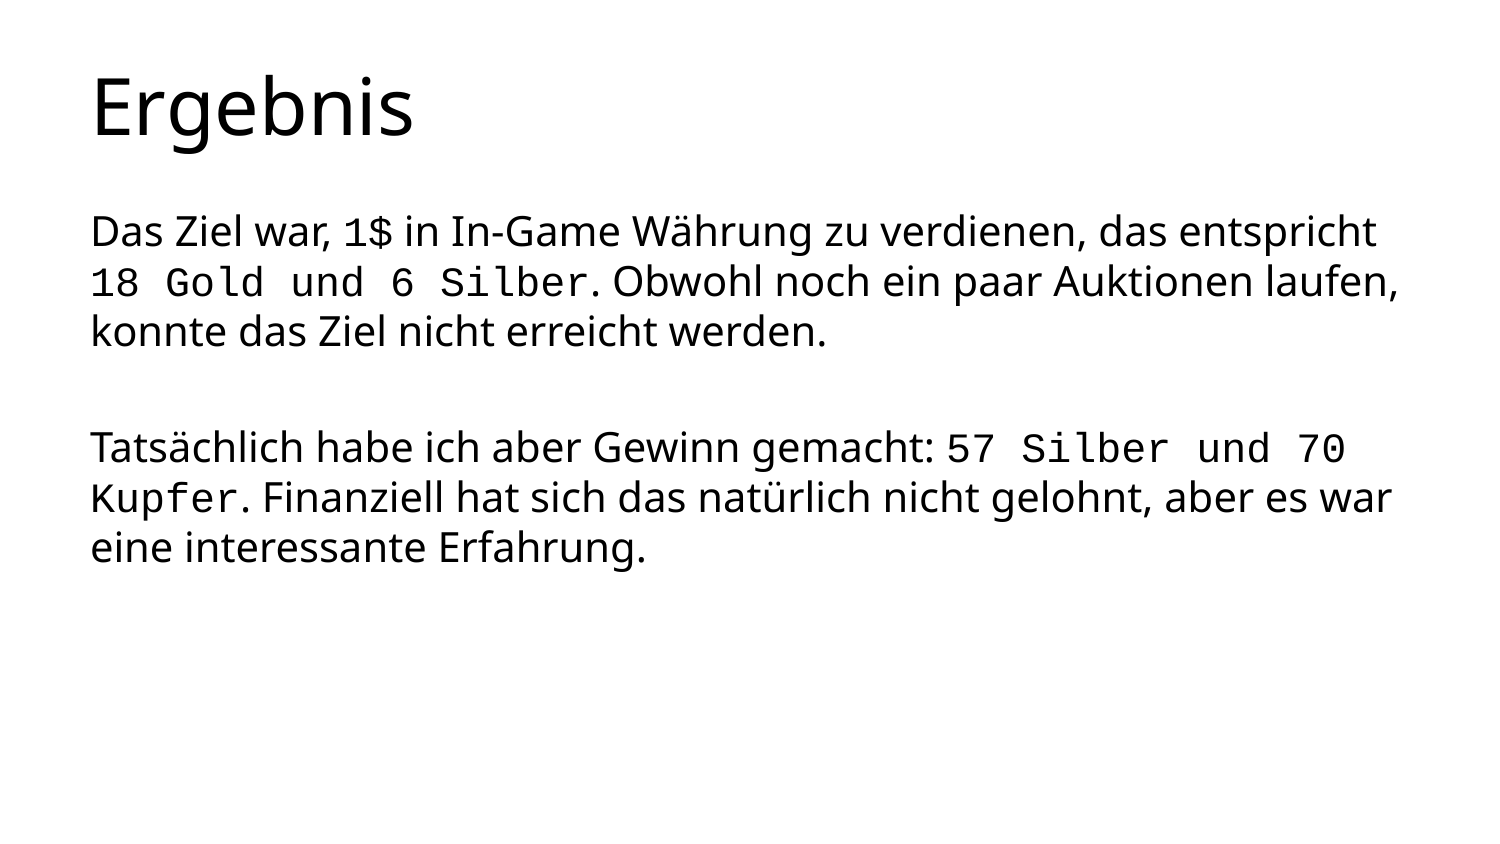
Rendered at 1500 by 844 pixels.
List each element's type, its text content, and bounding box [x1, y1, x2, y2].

title Ergebnis [75, 33, 1425, 175]
list Das Ziel war, 1$ in In-Game Währung zu verdienen, das entspricht 18 Gold und 6 Silber. Obwohl noch ein paar Auktionen laufen, konnte das Ziel nicht erreicht werden. Tatsächlich habe ich aber Gewinn gemacht: 57 Silber und 70 Kupfer. Finanziell hat sich das natürlich nicht gelohnt, aber es war eine interessante Erfahrung. [75, 196, 1425, 754]
